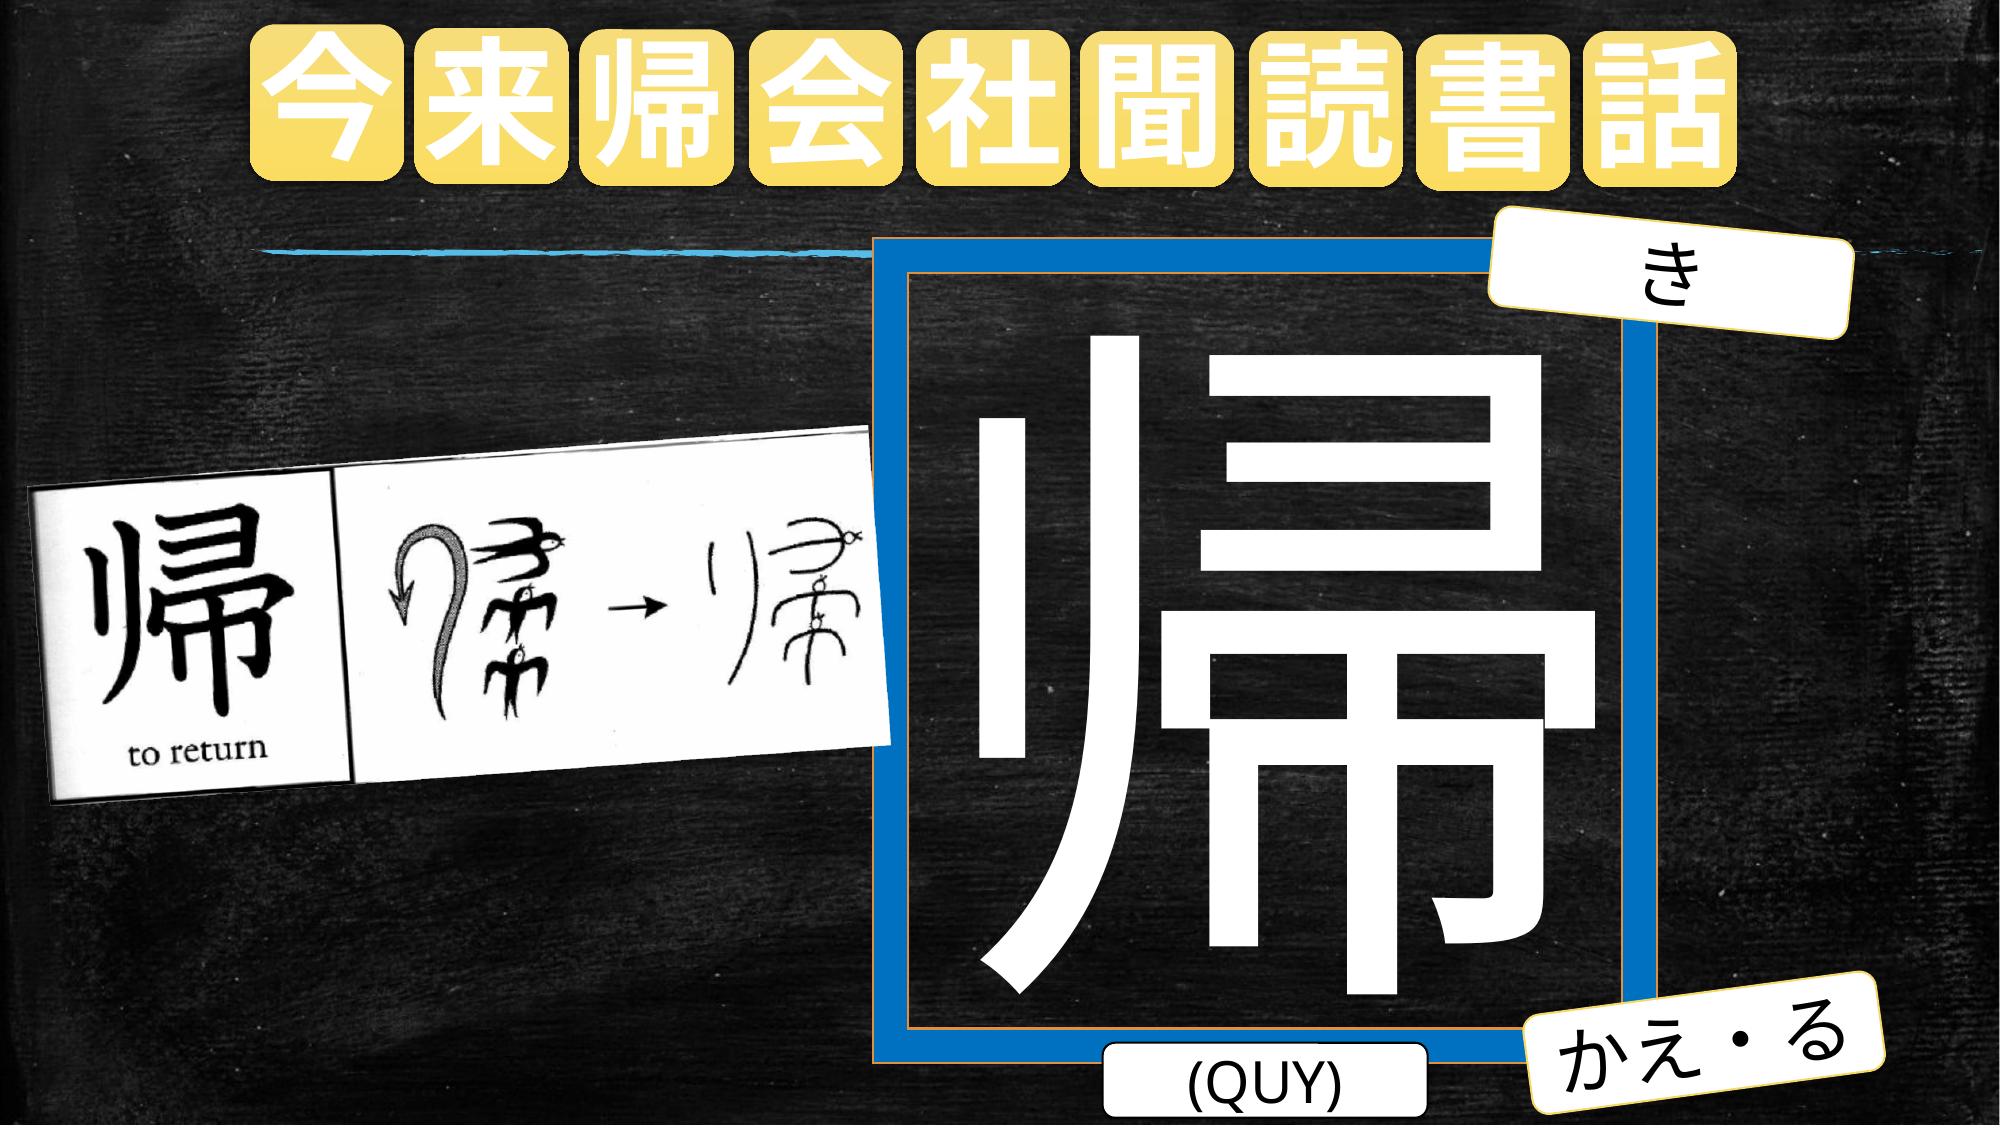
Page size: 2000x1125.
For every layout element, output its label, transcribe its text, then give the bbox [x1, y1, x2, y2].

text_box 今 [249, 24, 405, 181]
text_box 来 [414, 27, 569, 184]
text_box 帰 [872, 238, 1527, 1064]
text_box (QUY) [1102, 1042, 1428, 1118]
text_box 読 [1248, 30, 1404, 188]
text_box 聞 [1079, 30, 1235, 188]
text_box 会 [748, 29, 904, 187]
text_box 話 [1582, 30, 1738, 188]
text_box き [1488, 206, 1854, 339]
text_box 社 [915, 29, 1071, 187]
picture [0, 0, 2000, 1125]
text_box かえ・る [1523, 971, 1885, 1114]
text_box 書 [1415, 34, 1571, 191]
text_box 帰 [1622, 319, 1658, 1003]
text_box 帰 [579, 29, 734, 186]
